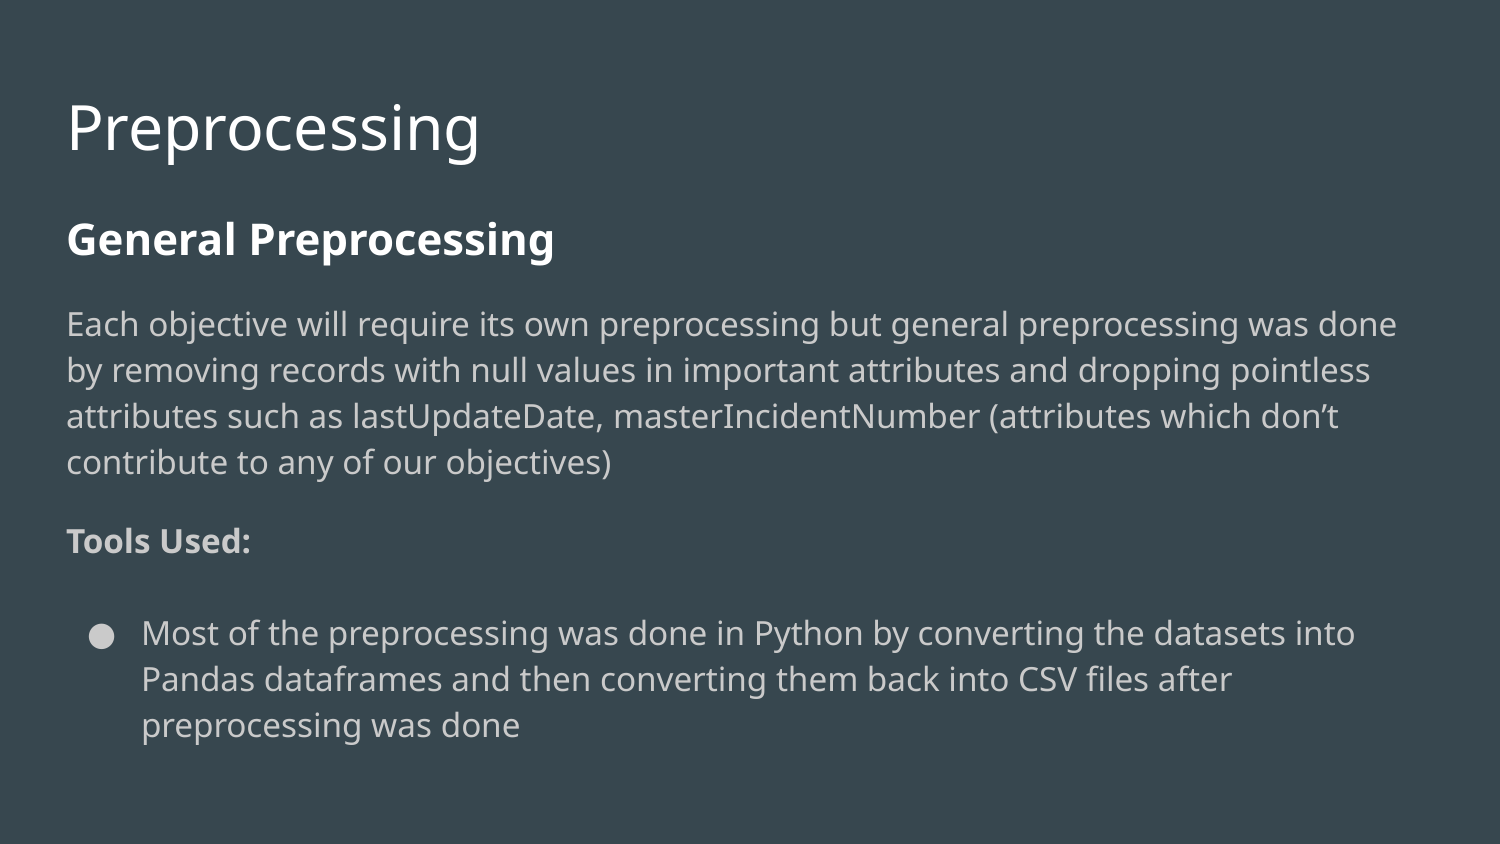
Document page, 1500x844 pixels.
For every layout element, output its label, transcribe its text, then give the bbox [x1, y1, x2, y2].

title Preprocessing [51, 72, 1449, 167]
list General Preprocessing Each objective will require its own preprocessing but general preprocessing was done by removing records with null values in important attributes and dropping pointless attributes such as lastUpdateDate, masterIncidentNumber (attributes which don’t contribute to any of our objectives) Tools Used: Most of the preprocessing was done in Python by converting the datasets into Pandas dataframes and then converting them back into CSV files after preprocessing was done [51, 189, 1449, 750]
